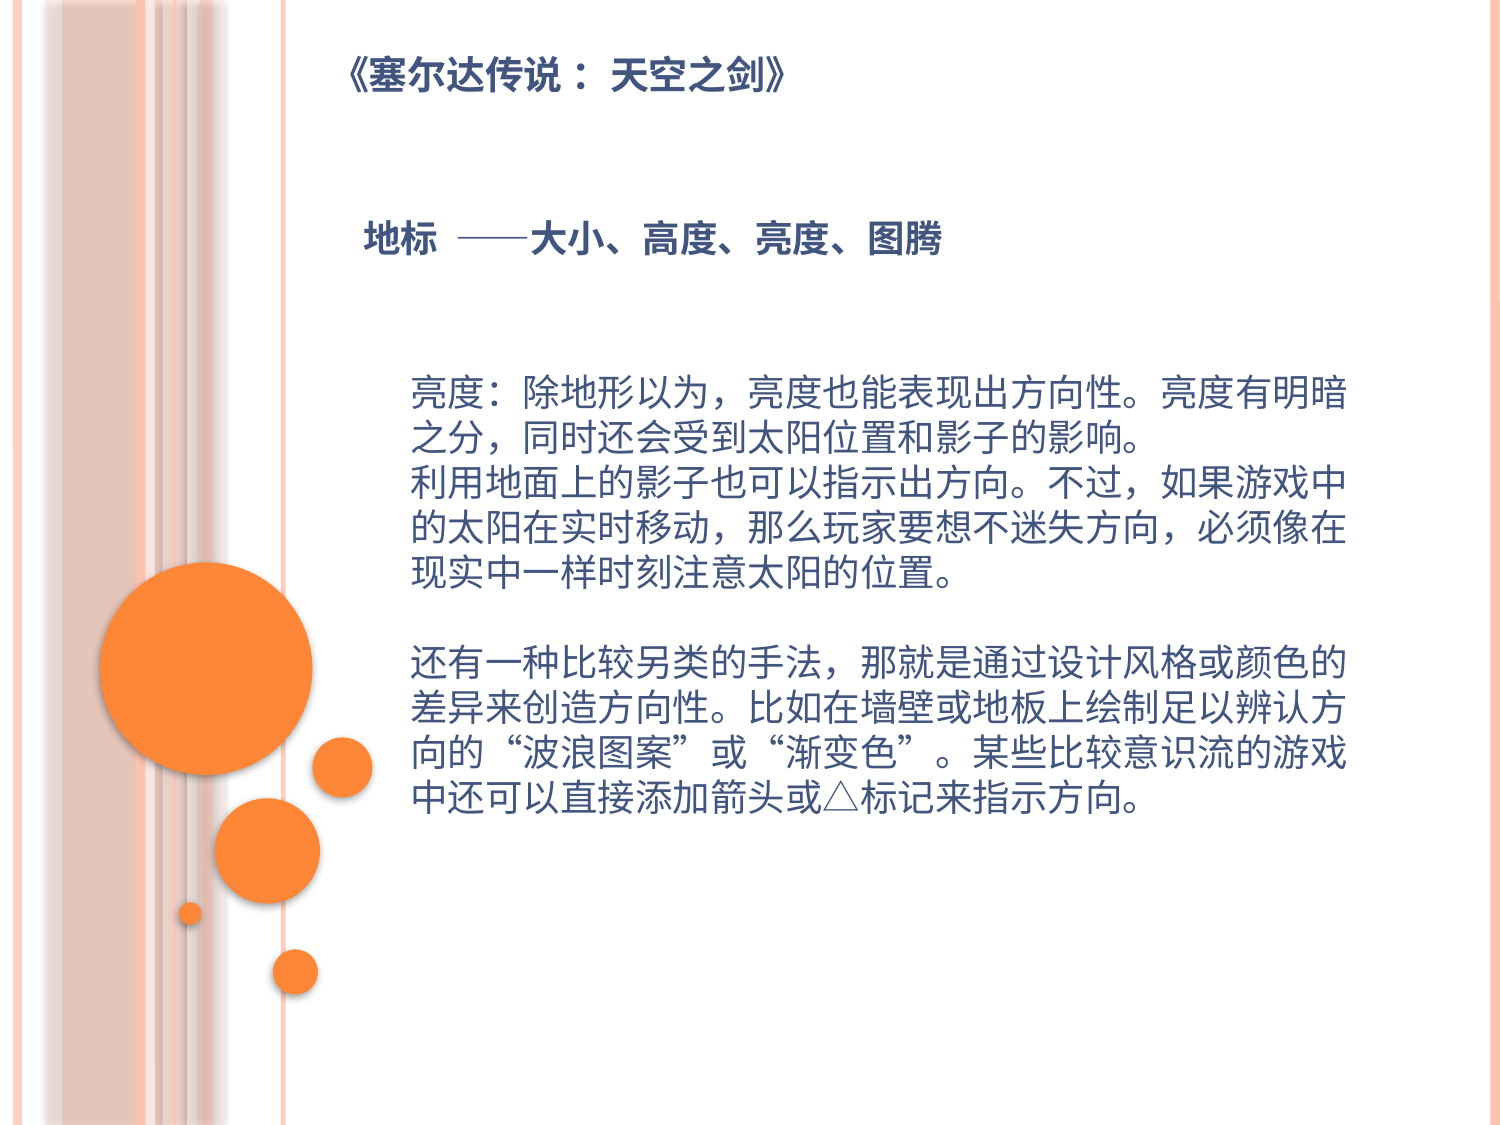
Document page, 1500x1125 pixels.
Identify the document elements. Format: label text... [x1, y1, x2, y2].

title 《塞尔达传说 ：天空之剑》 [265, 42, 869, 173]
text_box 亮度：除地形以为，亮度也能表现出方向性。亮度有明暗之分，同时还会受到太阳位置和影子的影响。 利用地面上的影子也可以指示出方向。不过，如果游戏中的太阳在实时移动，那么玩家要想不迷失方向，必须像在现实中一样时刻注意太阳的位置。 还有一种比较另类的手法，那就是通过设计风格或颜色的差异来创造方向性。比如在墙壁或地板上绘制足以辨认方向的“波浪图案”或“渐变色”。某些比较意识流的游戏中还可以直接添加箭头或△标记来指示方向。 [395, 361, 1376, 827]
text_box 地标 ——大小、高度、亮度、图腾 [348, 208, 1412, 268]
